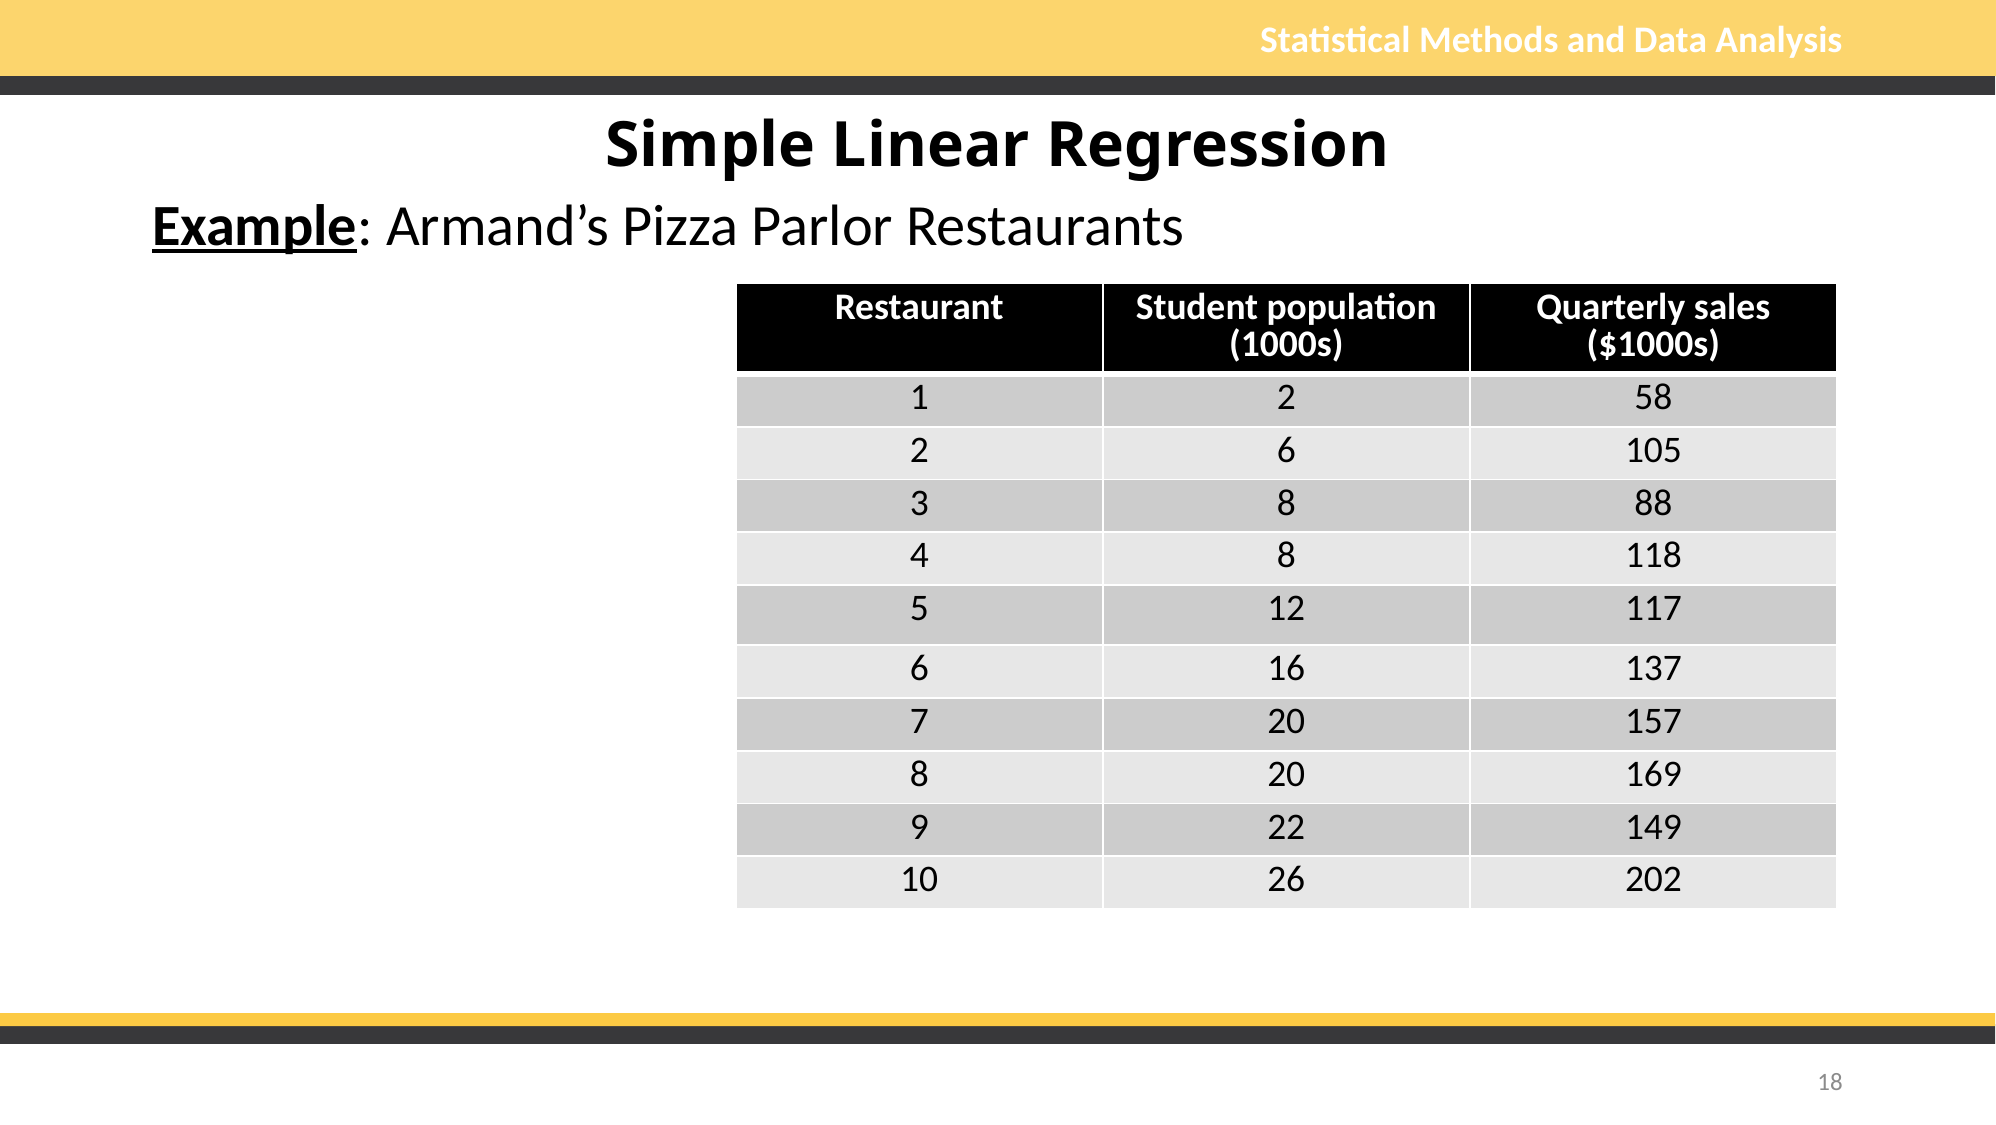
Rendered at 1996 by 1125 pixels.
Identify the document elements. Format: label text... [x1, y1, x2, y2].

table_header Restaurant [737, 284, 1102, 371]
slide_number 18 [1755, 1057, 1858, 1103]
table_cell 20 [1104, 752, 1469, 803]
table_cell 2 [1104, 377, 1469, 426]
table_cell 117 [1471, 586, 1836, 644]
table_cell 26 [1104, 857, 1469, 908]
table_cell 9 [737, 804, 1102, 855]
table_cell 20 [1104, 699, 1469, 750]
table_cell 202 [1471, 857, 1836, 908]
table_cell 149 [1471, 804, 1836, 855]
table_cell 5 [737, 586, 1102, 644]
table_cell 3 [737, 480, 1102, 531]
table_cell 8 [737, 752, 1102, 803]
table_cell 8 [1104, 480, 1469, 531]
table_cell 58 [1471, 377, 1836, 426]
table_cell 7 [737, 699, 1102, 750]
table_cell 16 [1104, 646, 1469, 697]
table_cell 169 [1471, 752, 1836, 803]
title Simple Linear Regression [137, 104, 1858, 187]
table_header Student population (1000s) [1104, 284, 1469, 371]
table_cell 8 [1104, 533, 1469, 584]
table_cell 1 [737, 377, 1102, 426]
table_header Quarterly sales ($1000s) [1471, 284, 1836, 371]
table_cell 10 [737, 857, 1102, 908]
list Example: Armand’s Pizza Parlor Restaurants [137, 187, 1858, 989]
table_cell 157 [1471, 699, 1836, 750]
picture [0, 1027, 1996, 1044]
table_cell 12 [1104, 586, 1469, 644]
table_cell 105 [1471, 428, 1836, 479]
table_cell 4 [737, 533, 1102, 584]
table_cell 137 [1471, 646, 1836, 697]
table_cell 6 [1104, 428, 1469, 479]
picture [0, 76, 1996, 95]
table_cell 6 [737, 646, 1102, 697]
table_cell 2 [737, 428, 1102, 479]
table_cell 22 [1104, 804, 1469, 855]
table_cell 118 [1471, 533, 1836, 584]
table_cell 88 [1471, 480, 1836, 531]
